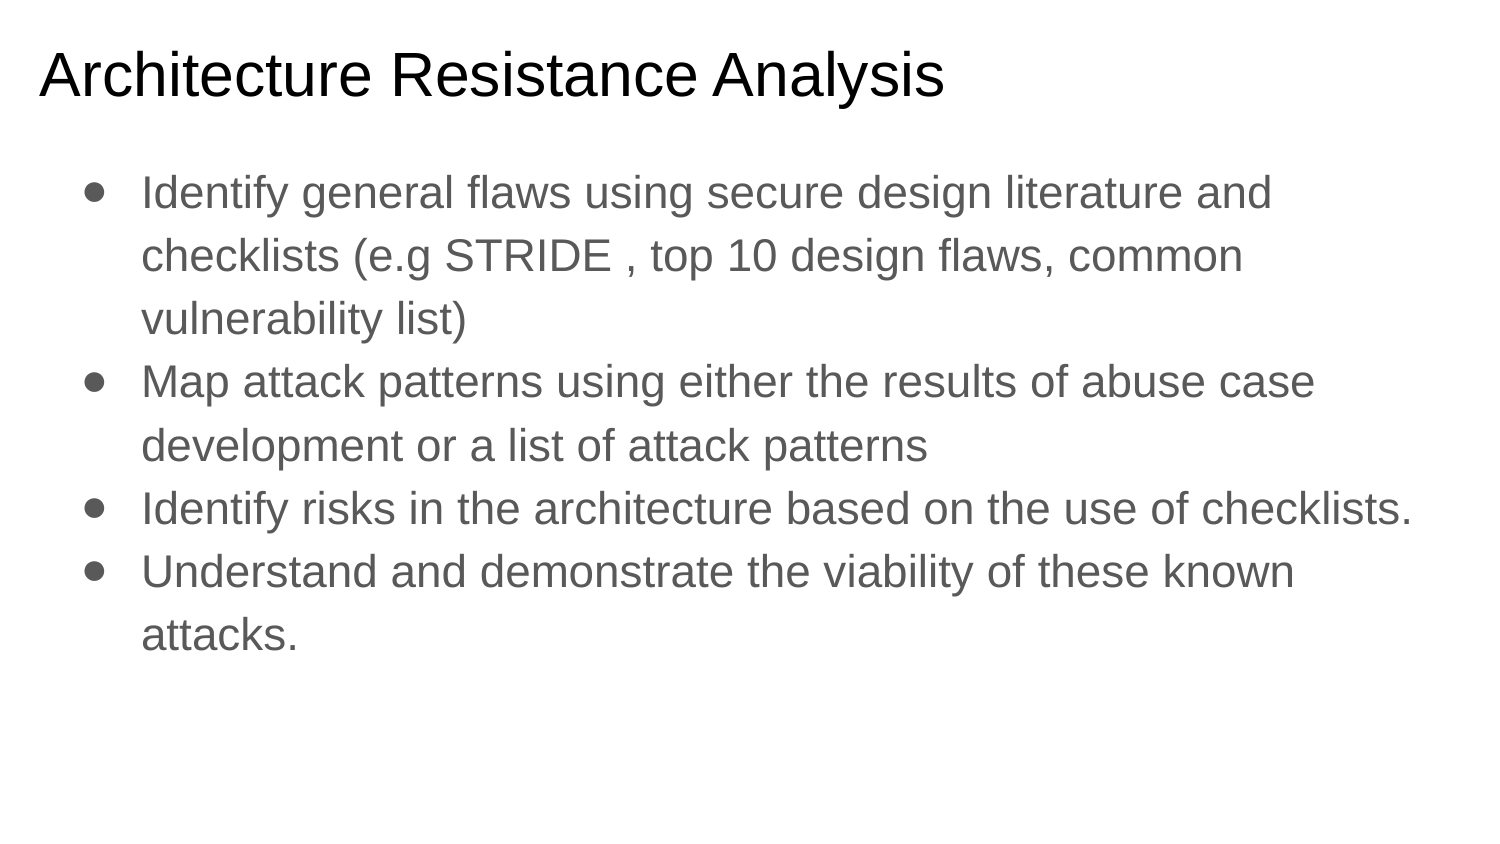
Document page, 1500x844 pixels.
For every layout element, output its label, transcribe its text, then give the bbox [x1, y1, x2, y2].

list Identify general flaws using secure design literature and checklists (e.g STRIDE , top 10 design flaws, common vulnerability list) Map attack patterns using either the results of abuse case development or a list of attack patterns Identify risks in the architecture based on the use of checklists. Understand and demonstrate the viability of these known attacks. [51, 139, 1449, 750]
title Architecture Resistance Analysis [24, 19, 1423, 114]
